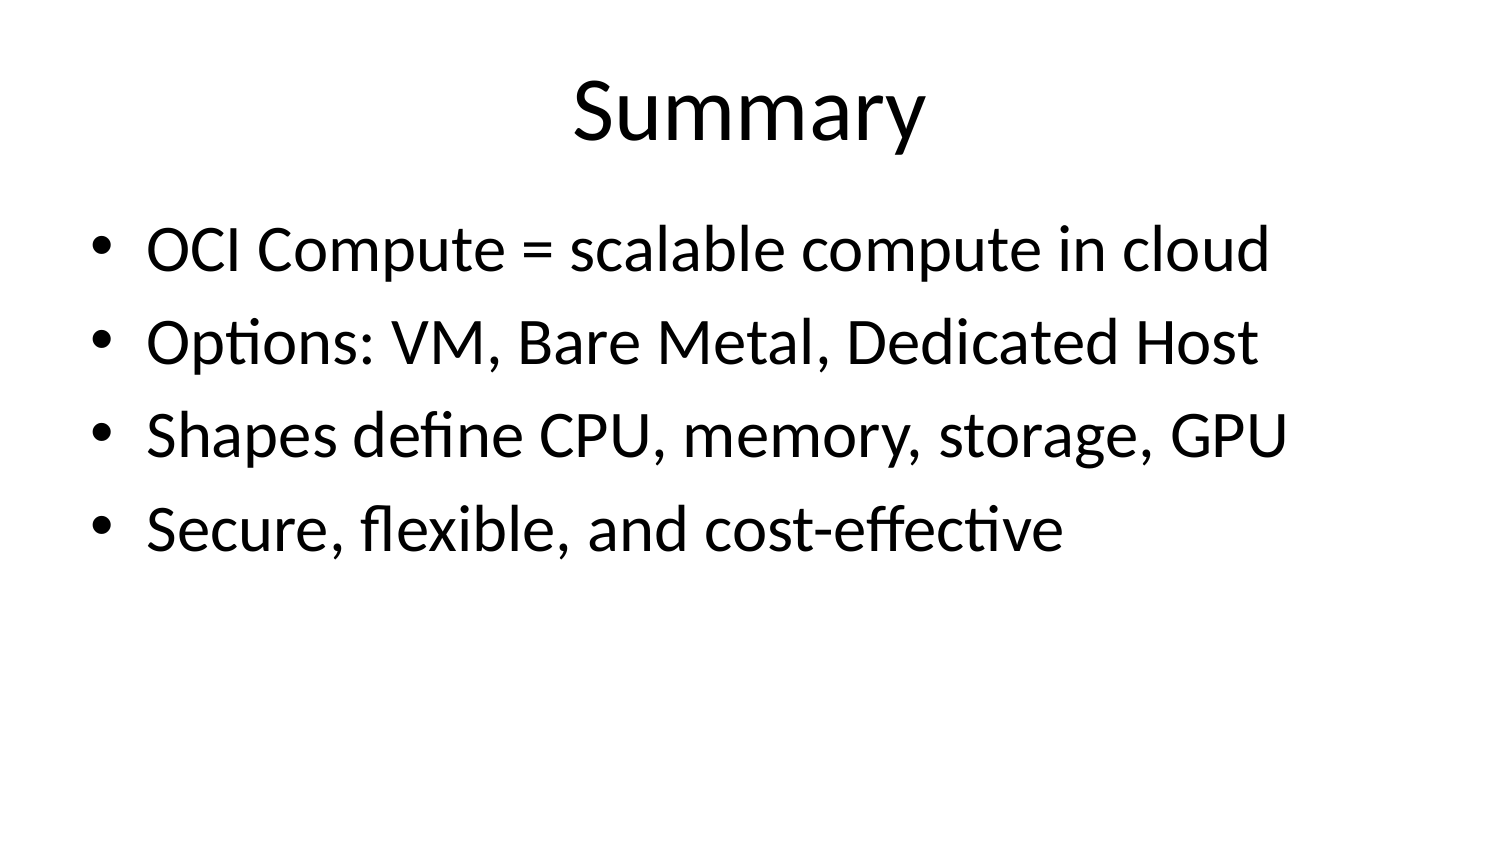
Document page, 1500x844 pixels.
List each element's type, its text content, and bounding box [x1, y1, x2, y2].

title Summary [75, 33, 1425, 175]
list OCI Compute = scalable compute in cloud Options: VM, Bare Metal, Dedicated Host Shapes define CPU, memory, storage, GPU Secure, flexible, and cost-effective [75, 196, 1425, 754]
